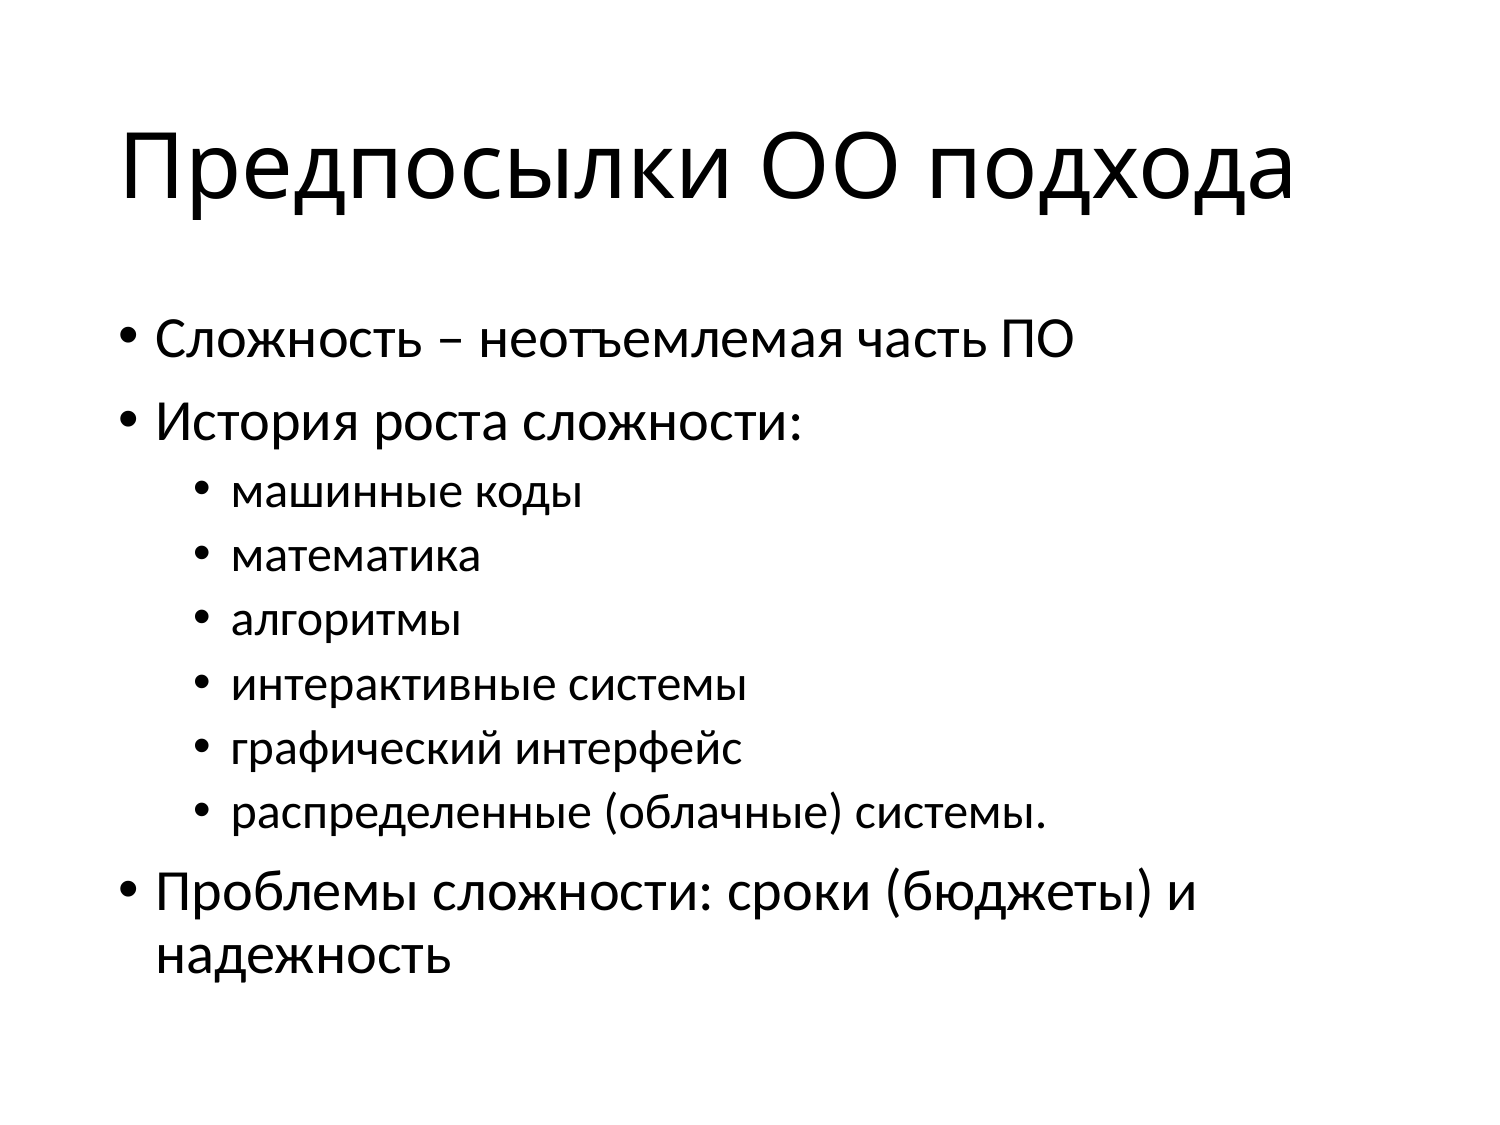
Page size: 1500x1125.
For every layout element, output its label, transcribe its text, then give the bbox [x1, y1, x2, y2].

title Предпосылки ОО подхода [103, 59, 1397, 278]
list Сложность – неотъемлемая часть ПО История роста сложности: машинные коды математика алгоритмы интерактивные системы графический интерфейс распределенные (облачные) системы. Проблемы сложности: сроки (бюджеты) и надежность [103, 299, 1397, 1014]
